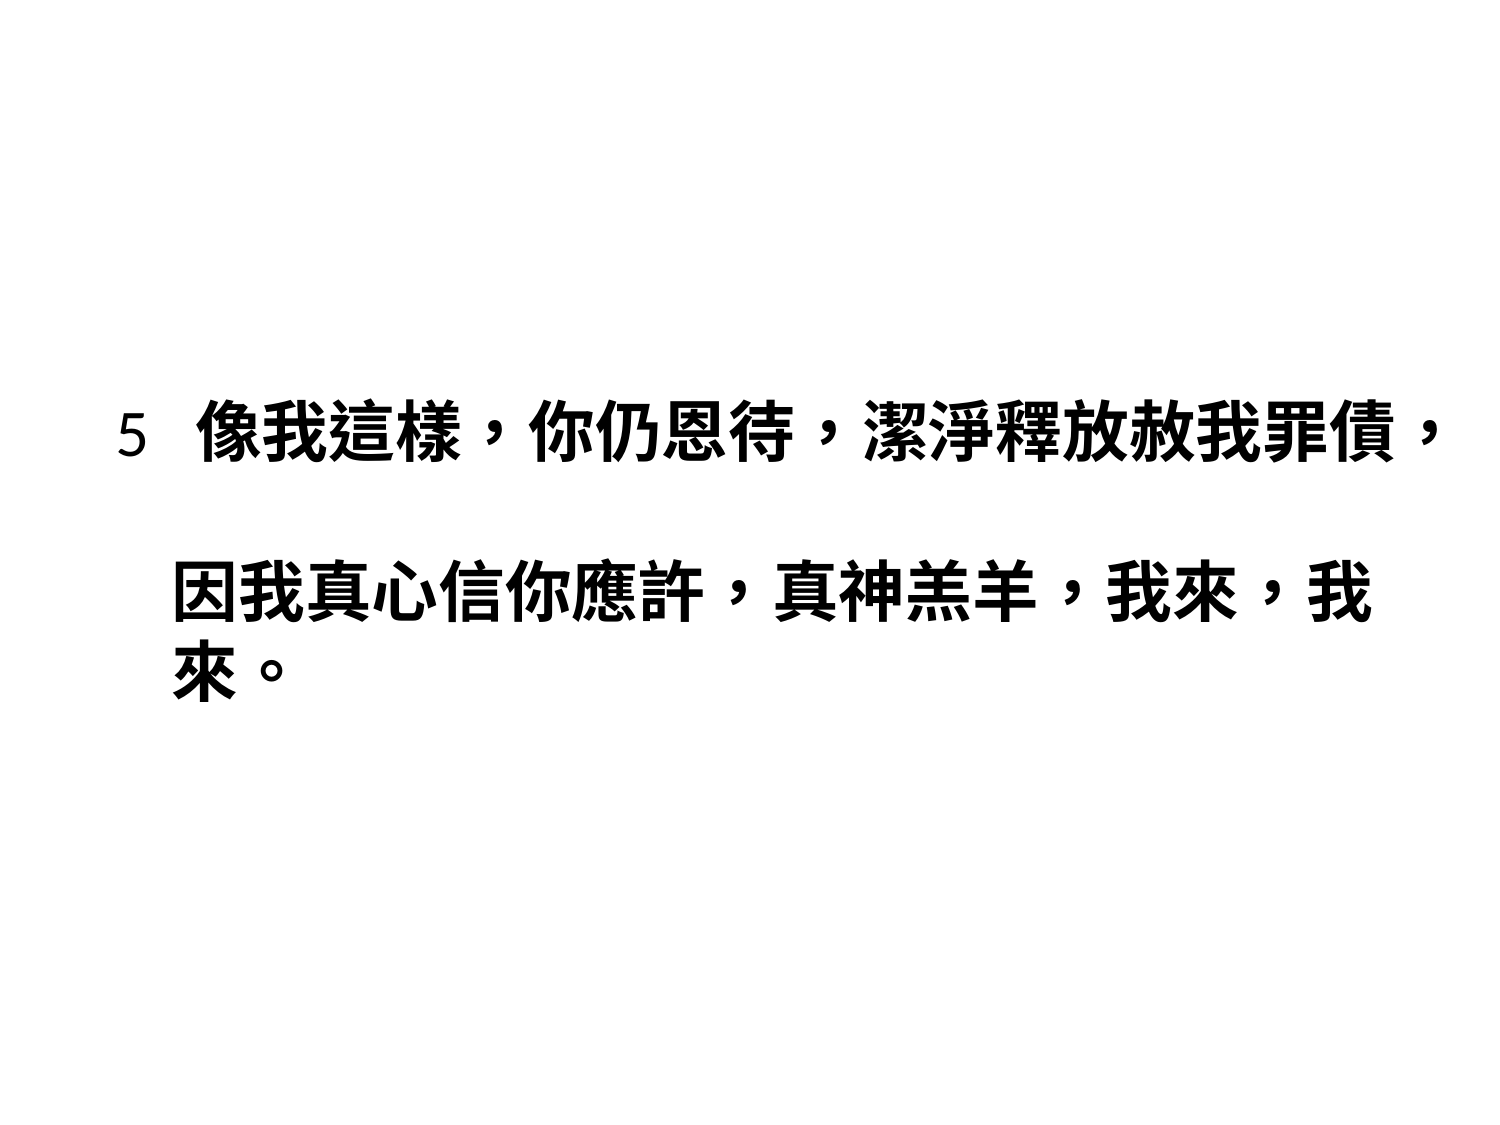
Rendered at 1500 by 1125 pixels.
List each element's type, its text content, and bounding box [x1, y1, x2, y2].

list 5 像我這樣，你仍恩待，潔淨釋放赦我罪債， 因我真心信你應許，真神羔羊，我來，我來。 [100, 382, 1451, 1125]
